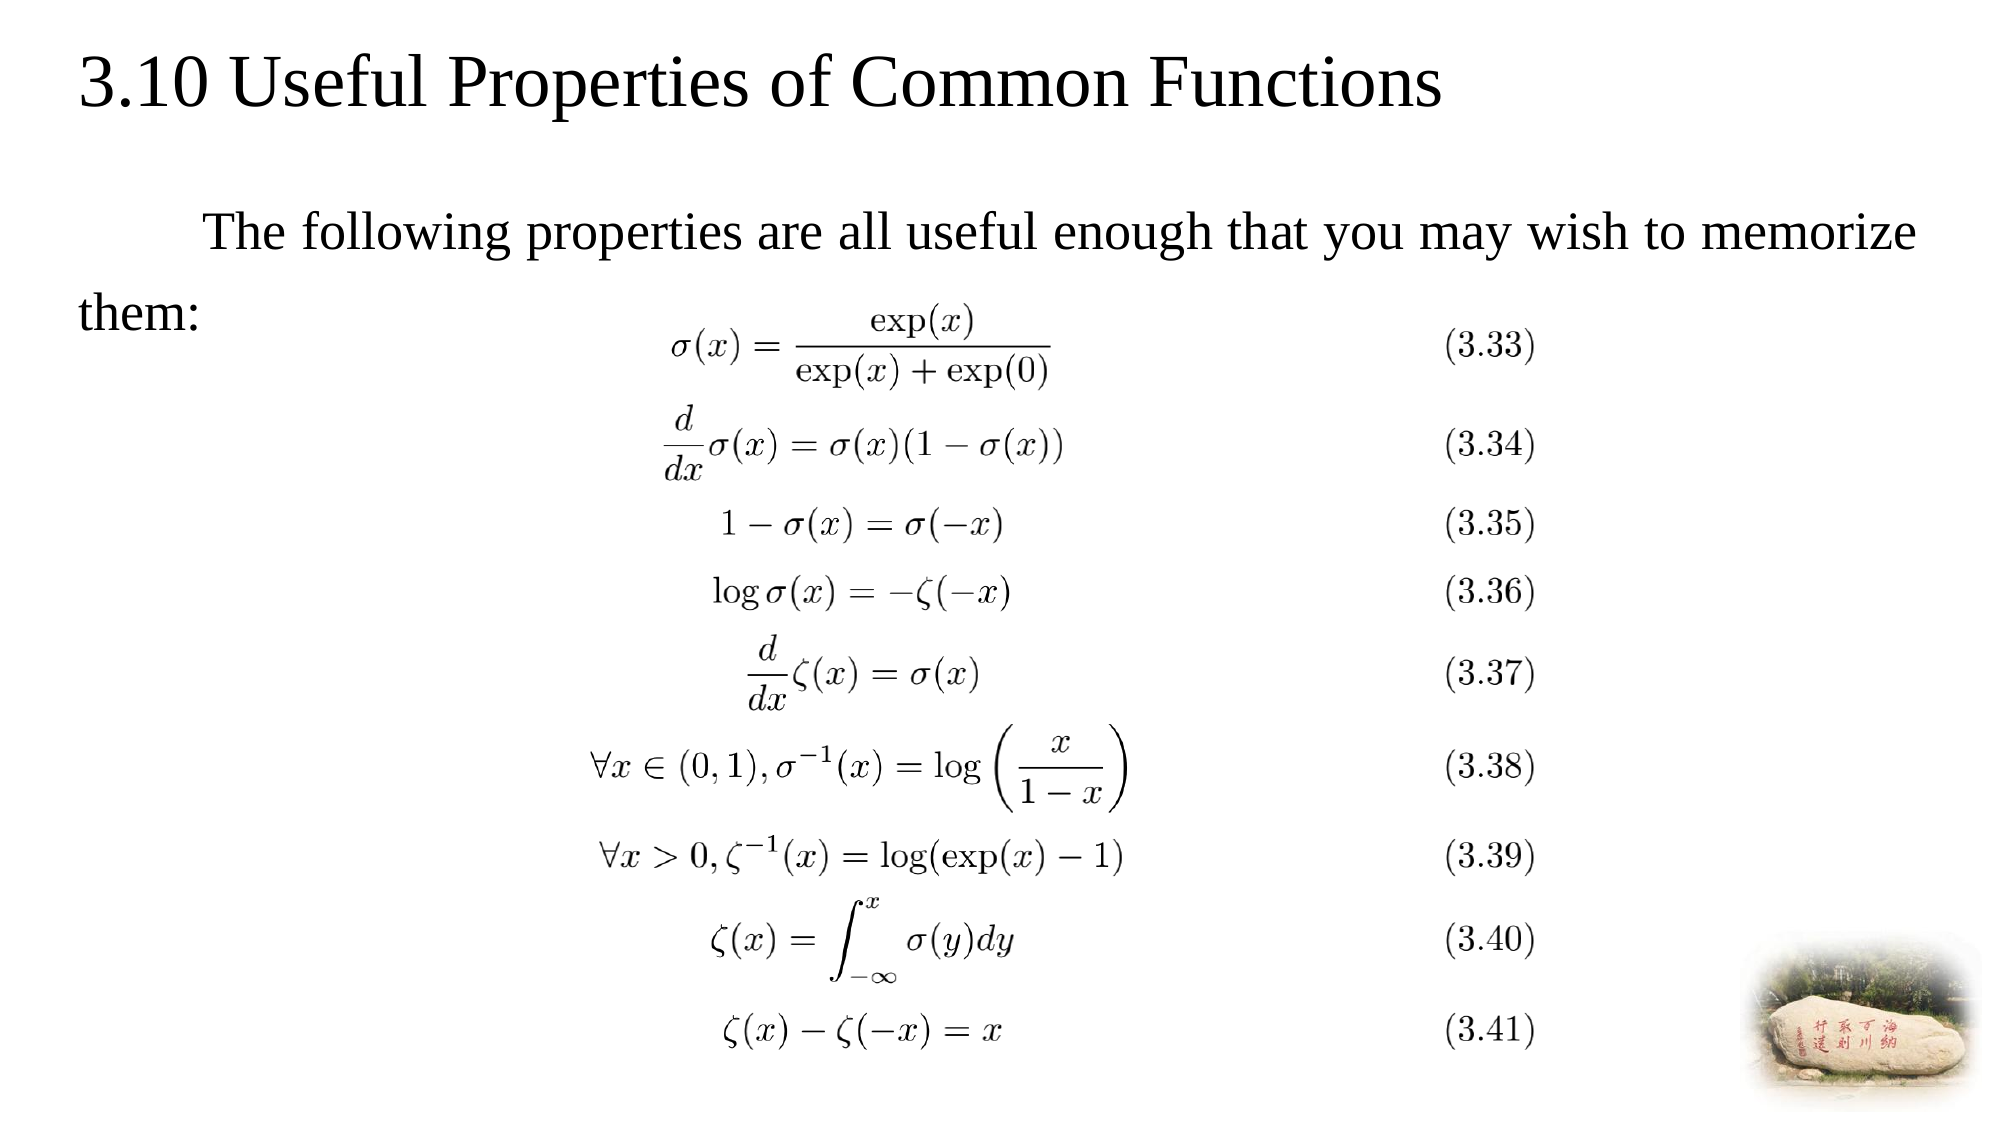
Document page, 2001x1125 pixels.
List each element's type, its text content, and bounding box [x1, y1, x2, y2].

picture [506, 294, 1611, 1062]
picture [1740, 927, 1985, 1112]
title 3.10 Useful Properties of Common Functions [63, 21, 1789, 142]
list The following properties are all useful enough that you may wish to memorize them: [63, 171, 1936, 1112]
